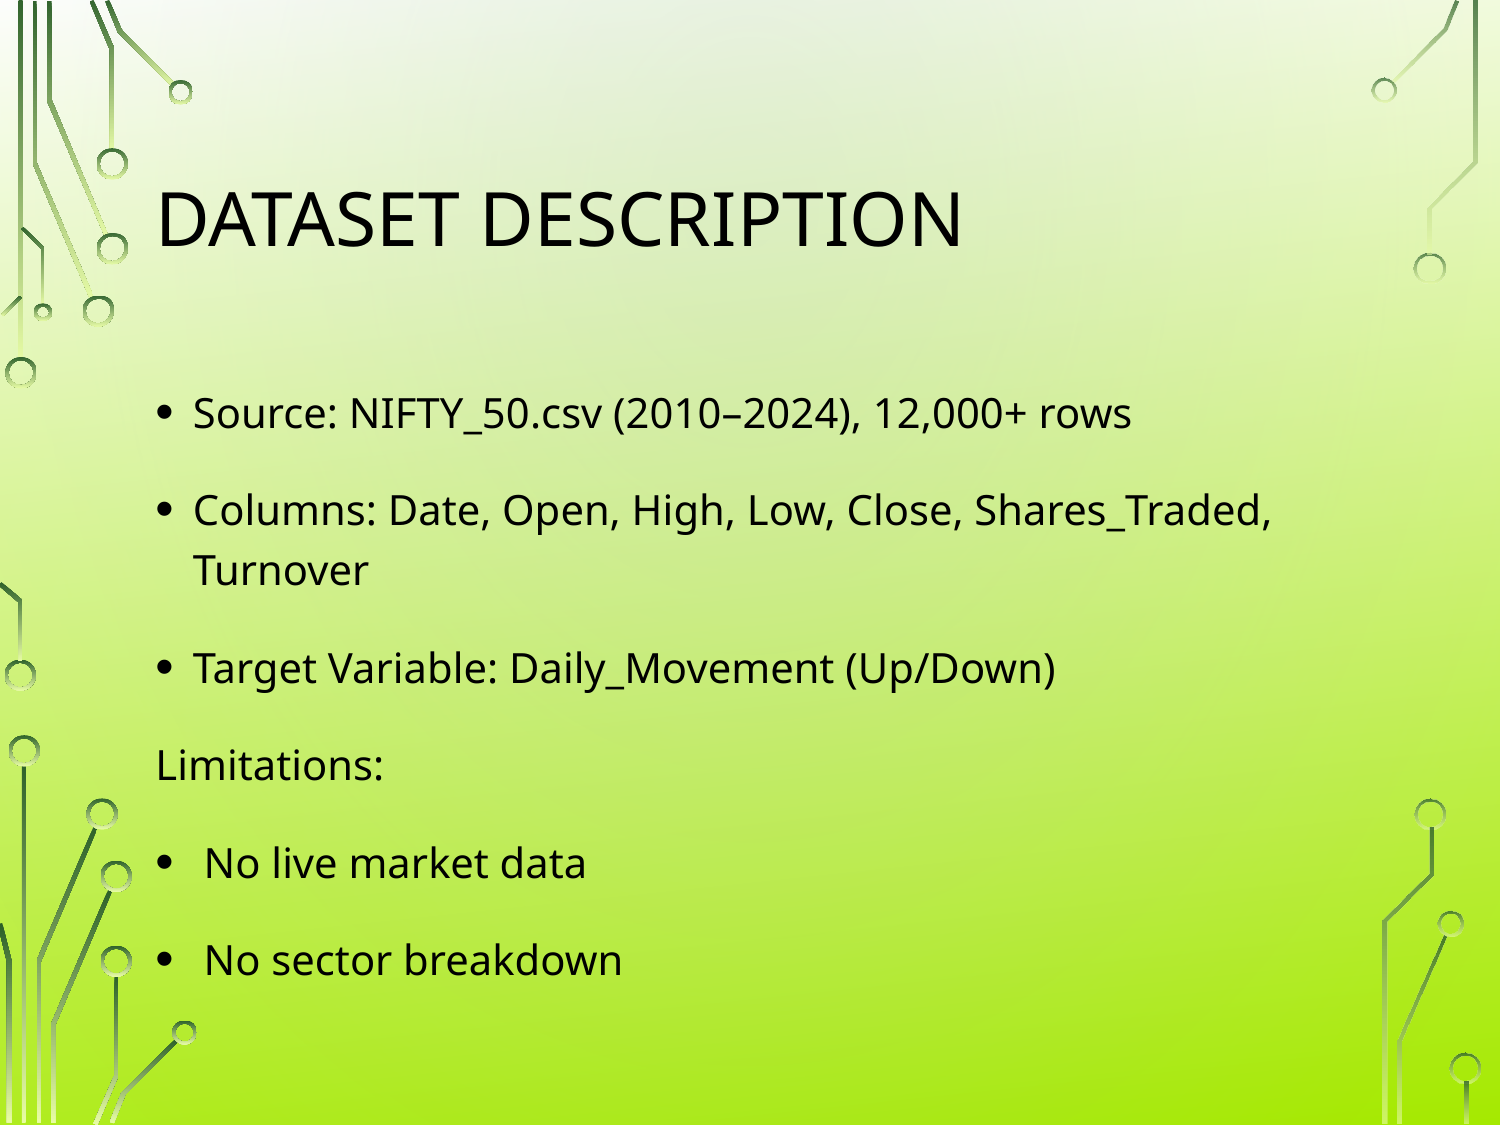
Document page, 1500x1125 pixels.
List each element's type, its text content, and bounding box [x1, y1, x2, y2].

list Source: NIFTY_50.csv (2010–2024), 12,000+ rows Columns: Date, Open, High, Low, Close, Shares_Traded, Turnover Target Variable: Daily_Movement (Up/Down) Limitations: No live market data No sector breakdown [140, 369, 1360, 950]
title Dataset Description [140, 101, 1360, 344]
